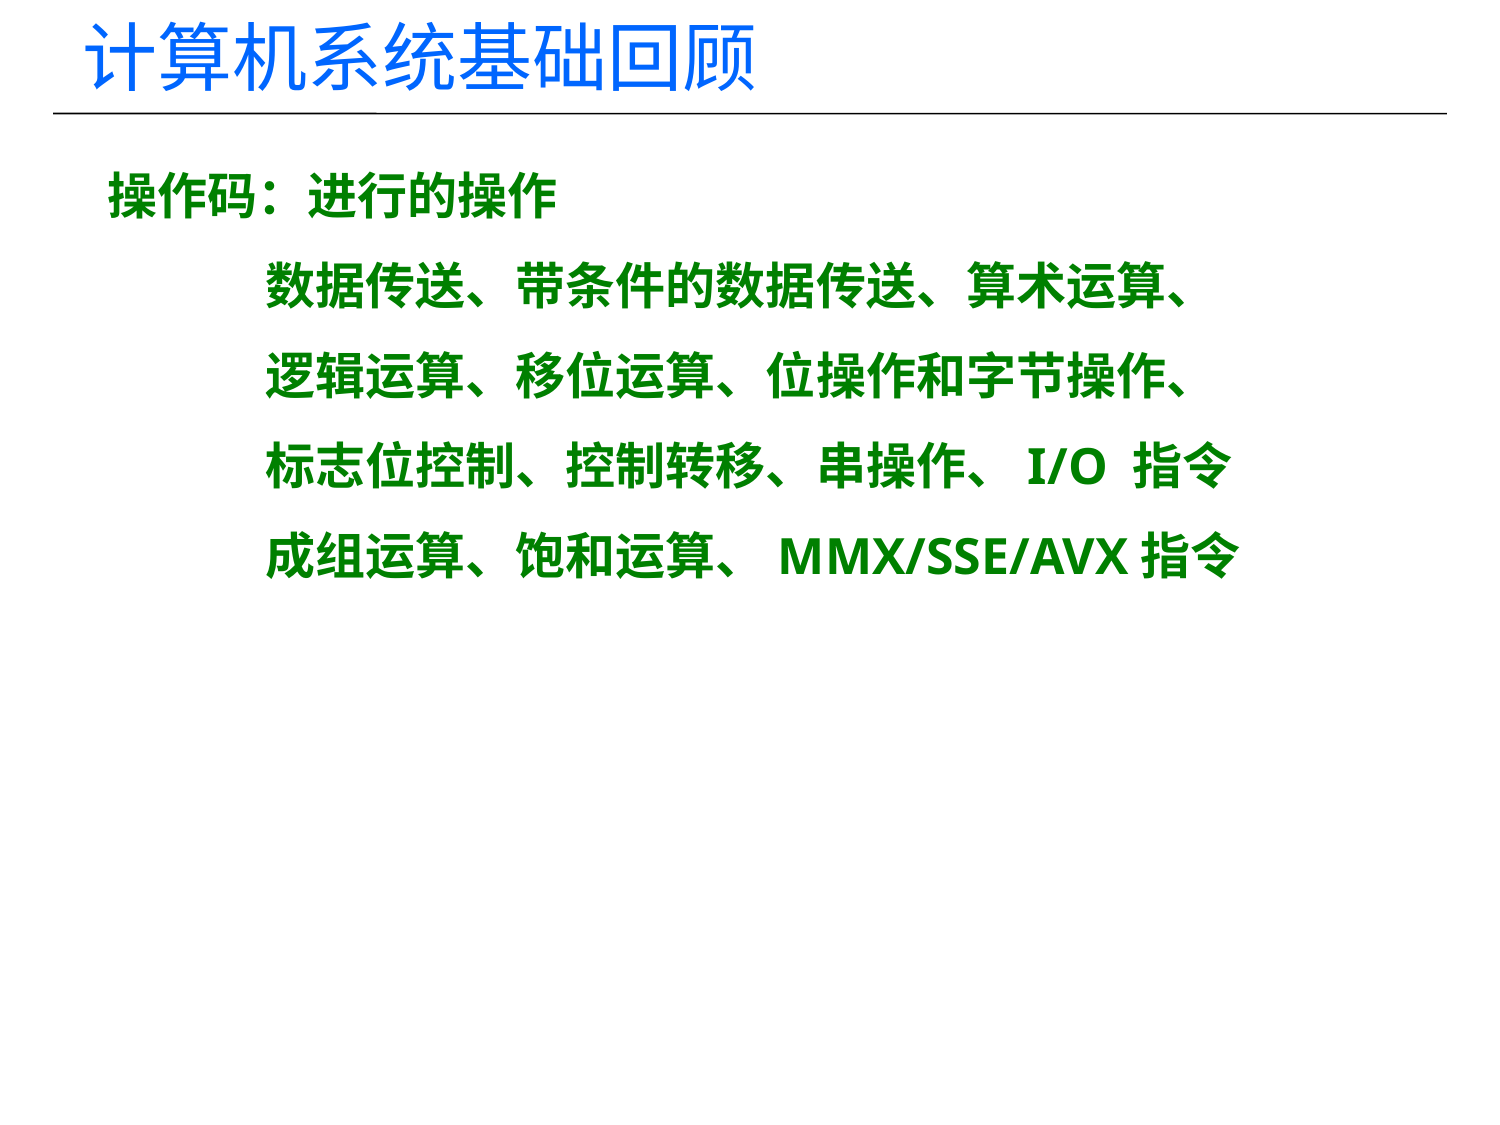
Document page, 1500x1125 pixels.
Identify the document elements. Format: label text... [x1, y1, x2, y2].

text_box 计算机系统基础回顾 [67, 2, 818, 108]
text_box 操作码：进行的操作 数据传送、带条件的数据传送、算术运算、 逻辑运算、移位运算、位操作和字节操作、 标志位控制、控制转移、串操作、I/O 指令 成组运算、饱和运算、MMX/SSE/AVX指令 [92, 126, 1319, 682]
